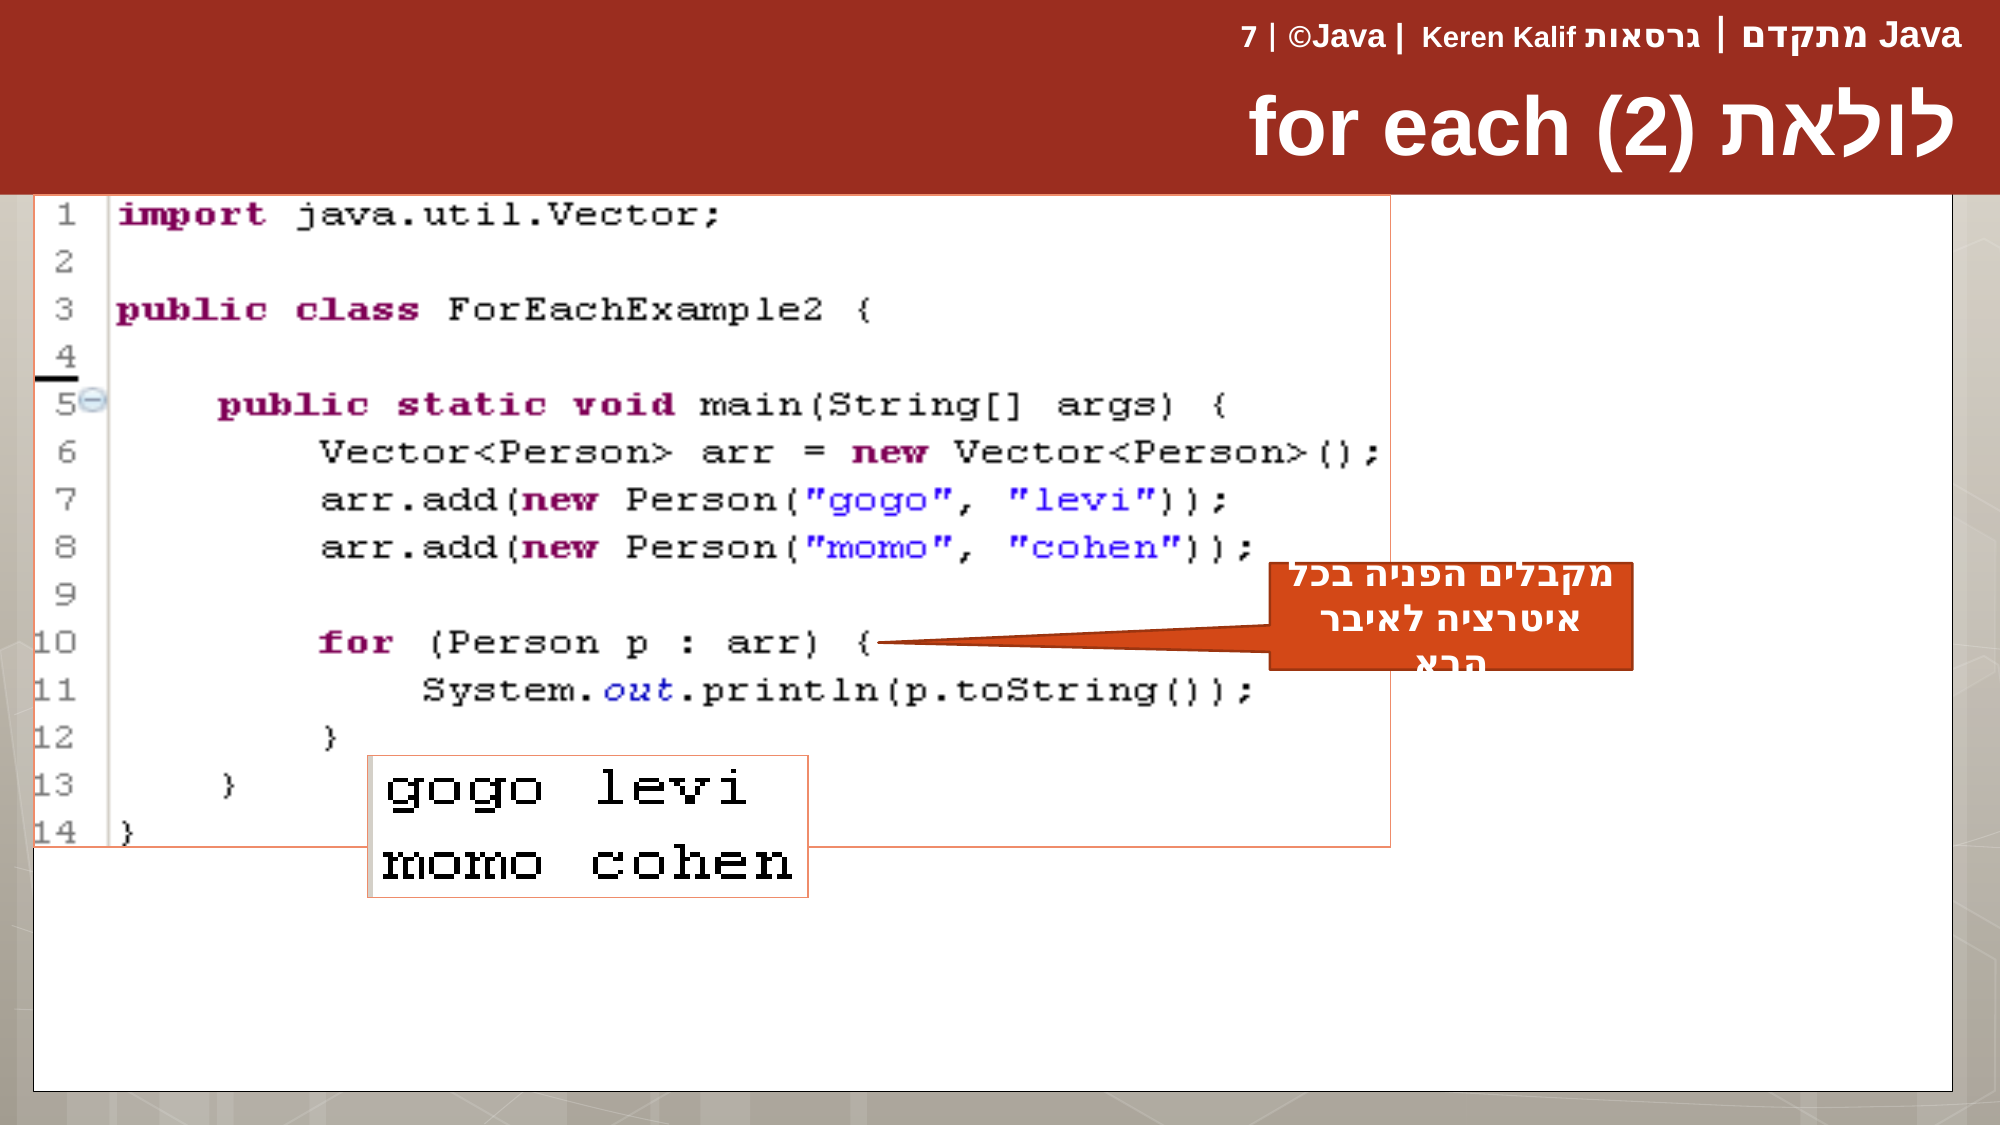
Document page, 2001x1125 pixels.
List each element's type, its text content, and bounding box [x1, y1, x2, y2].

text_box מקבלים הפניה בכל איטרציה לאיבר הבא [1396, 561, 1634, 671]
title לולאת for each (2) [0, 64, 1973, 187]
picture [34, 195, 1390, 898]
